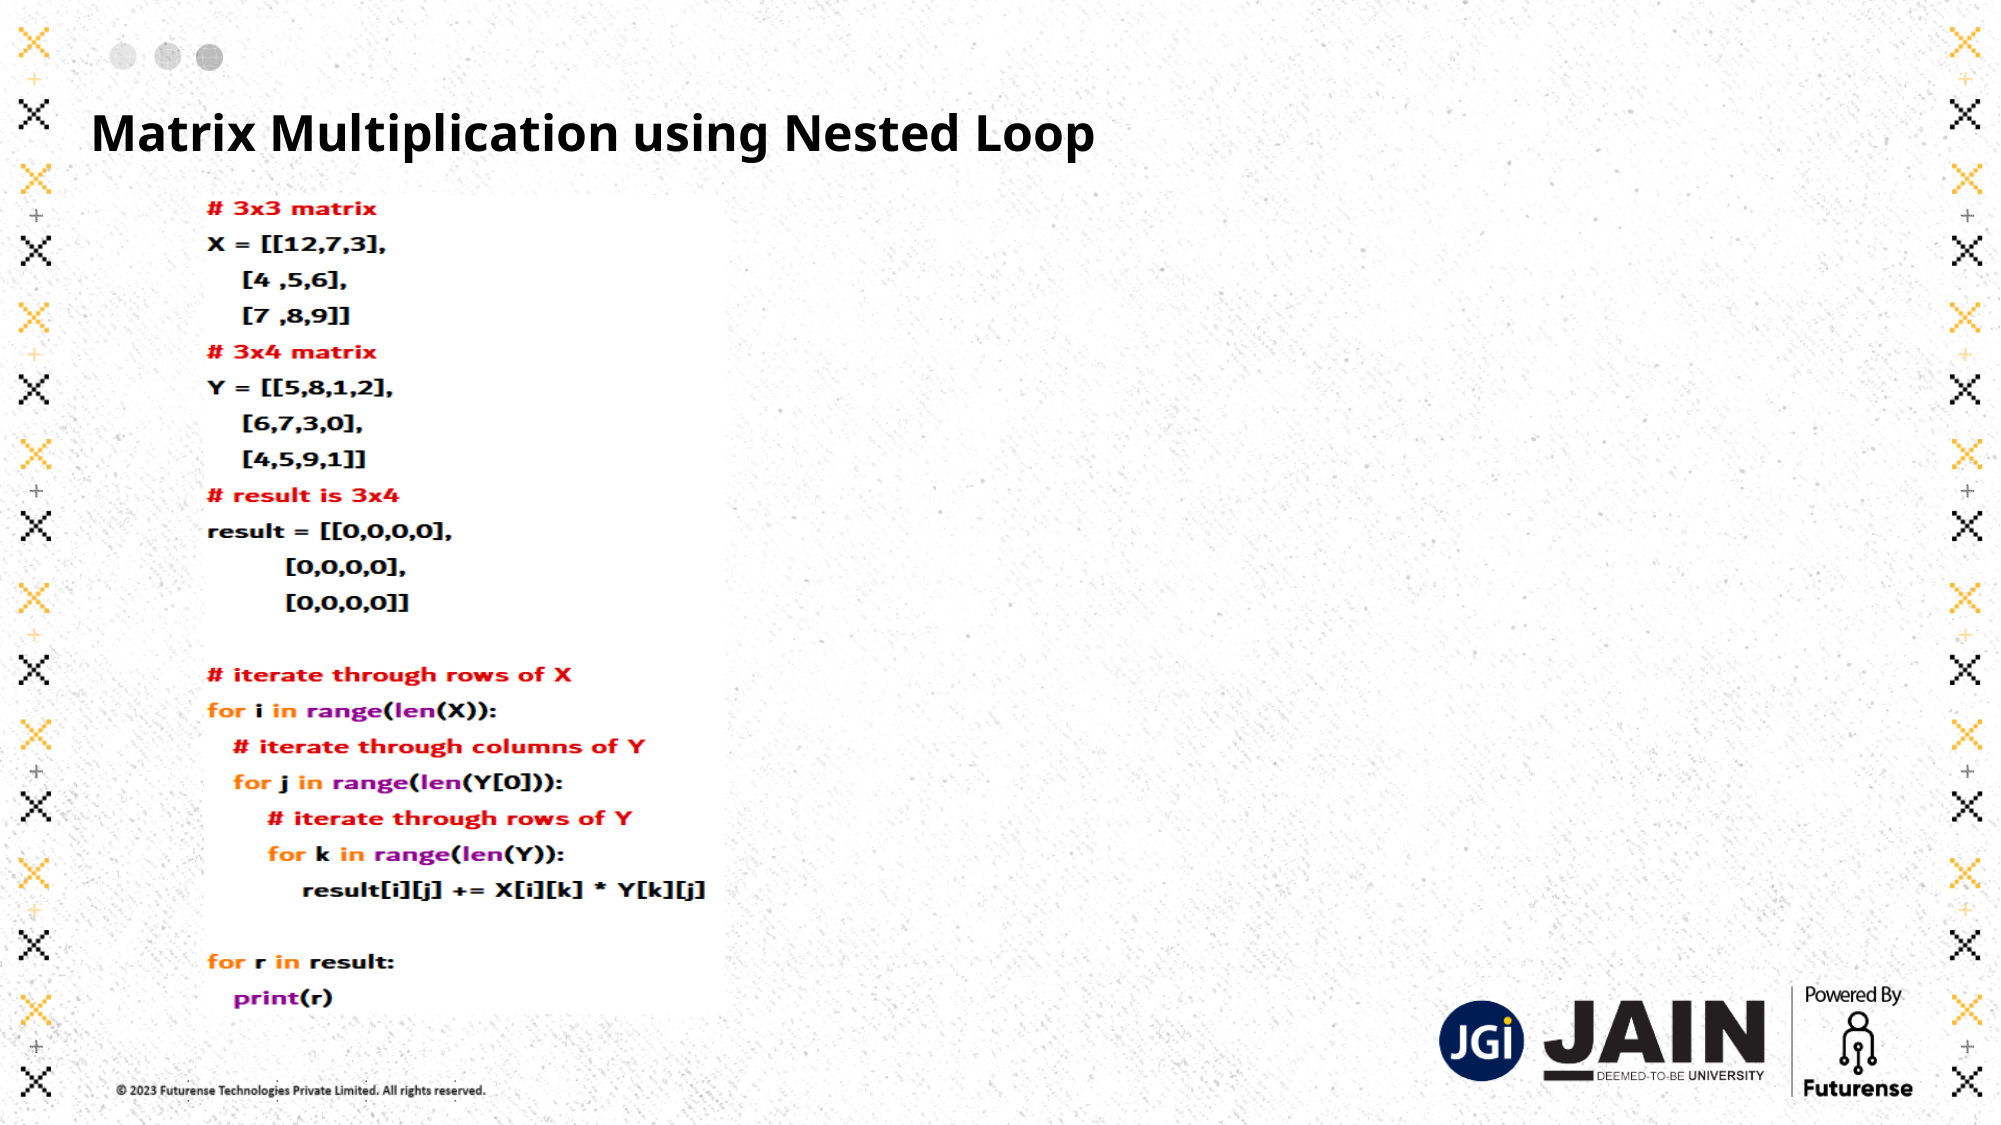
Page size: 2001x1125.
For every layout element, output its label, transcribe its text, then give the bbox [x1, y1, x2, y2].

title Matrix Multiplication using Nested Loop [75, 84, 1780, 171]
picture [0, 0, 2001, 1125]
